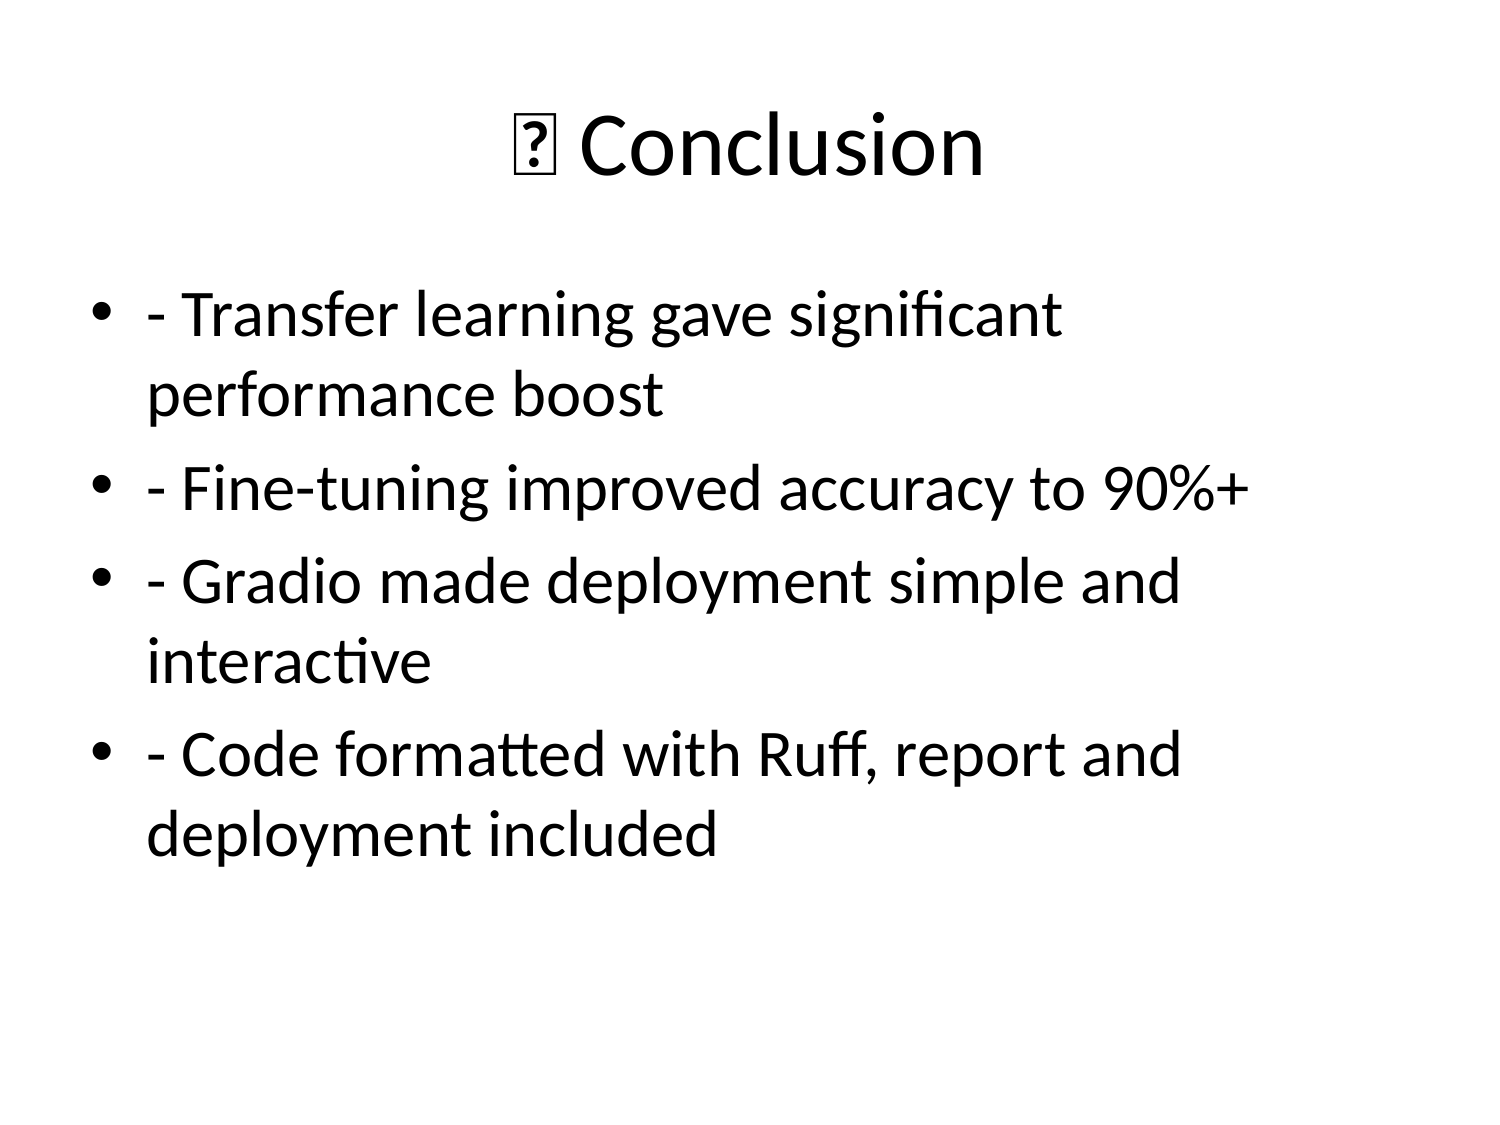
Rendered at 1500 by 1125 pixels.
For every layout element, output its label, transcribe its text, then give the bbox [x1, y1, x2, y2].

list - Transfer learning gave significant performance boost - Fine-tuning improved accuracy to 90%+ - Gradio made deployment simple and interactive - Code formatted with Ruff, report and deployment included [75, 262, 1425, 1005]
title ✅ Conclusion [75, 45, 1425, 233]
